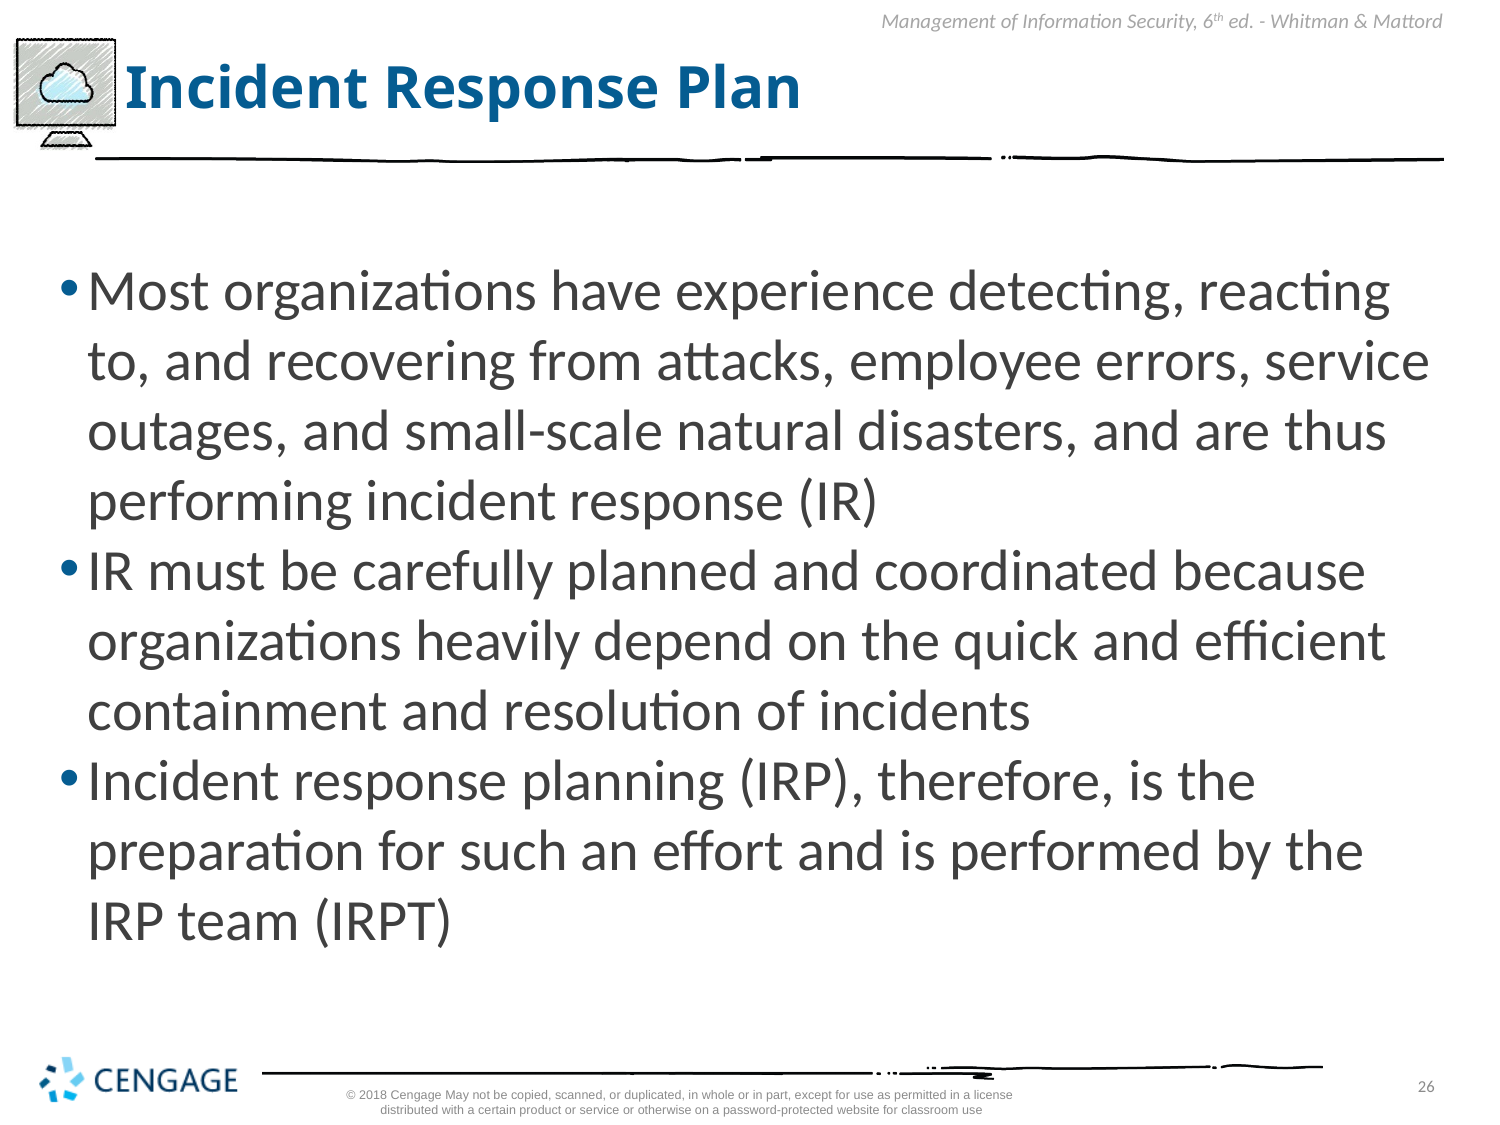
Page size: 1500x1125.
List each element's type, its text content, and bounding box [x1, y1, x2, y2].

picture [262, 1064, 1323, 1080]
picture [13, 36, 117, 151]
title Incident Response Plan [125, 60, 1442, 121]
list Most organizations have experience detecting, reacting to, and recovering from attacks, employee errors, service outages, and small-scale natural disasters, and are thus performing incident response (IR) IR must be carefully planned and coordinated because organizations heavily depend on the quick and efficient containment and resolution of incidents Incident response planning (IRP), therefore, is the preparation for such an effort and is performed by the IRP team (IRPT) [59, 252, 1441, 526]
picture [95, 155, 1444, 163]
picture [19, 1043, 250, 1115]
